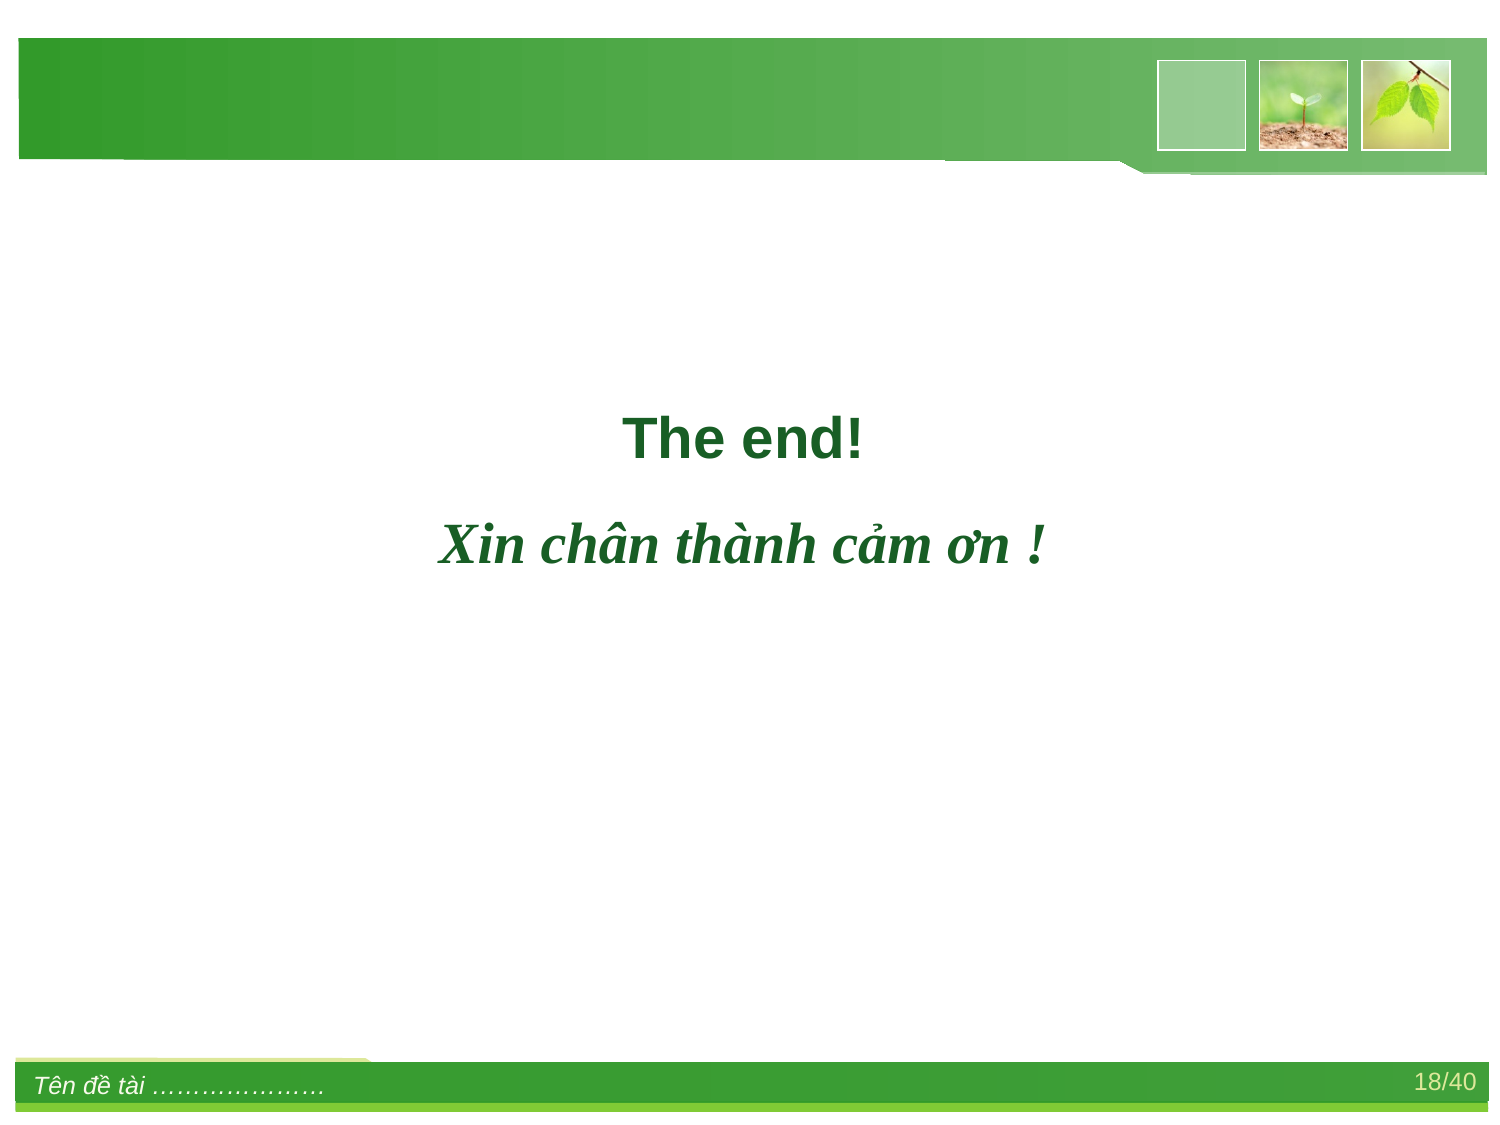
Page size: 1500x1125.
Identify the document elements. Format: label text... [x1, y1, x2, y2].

picture [1260, 61, 1347, 149]
picture [1363, 61, 1449, 149]
text_box The end! Xin chân thành cảm ơn ! [187, 399, 1300, 575]
picture [15, 1062, 1489, 1101]
